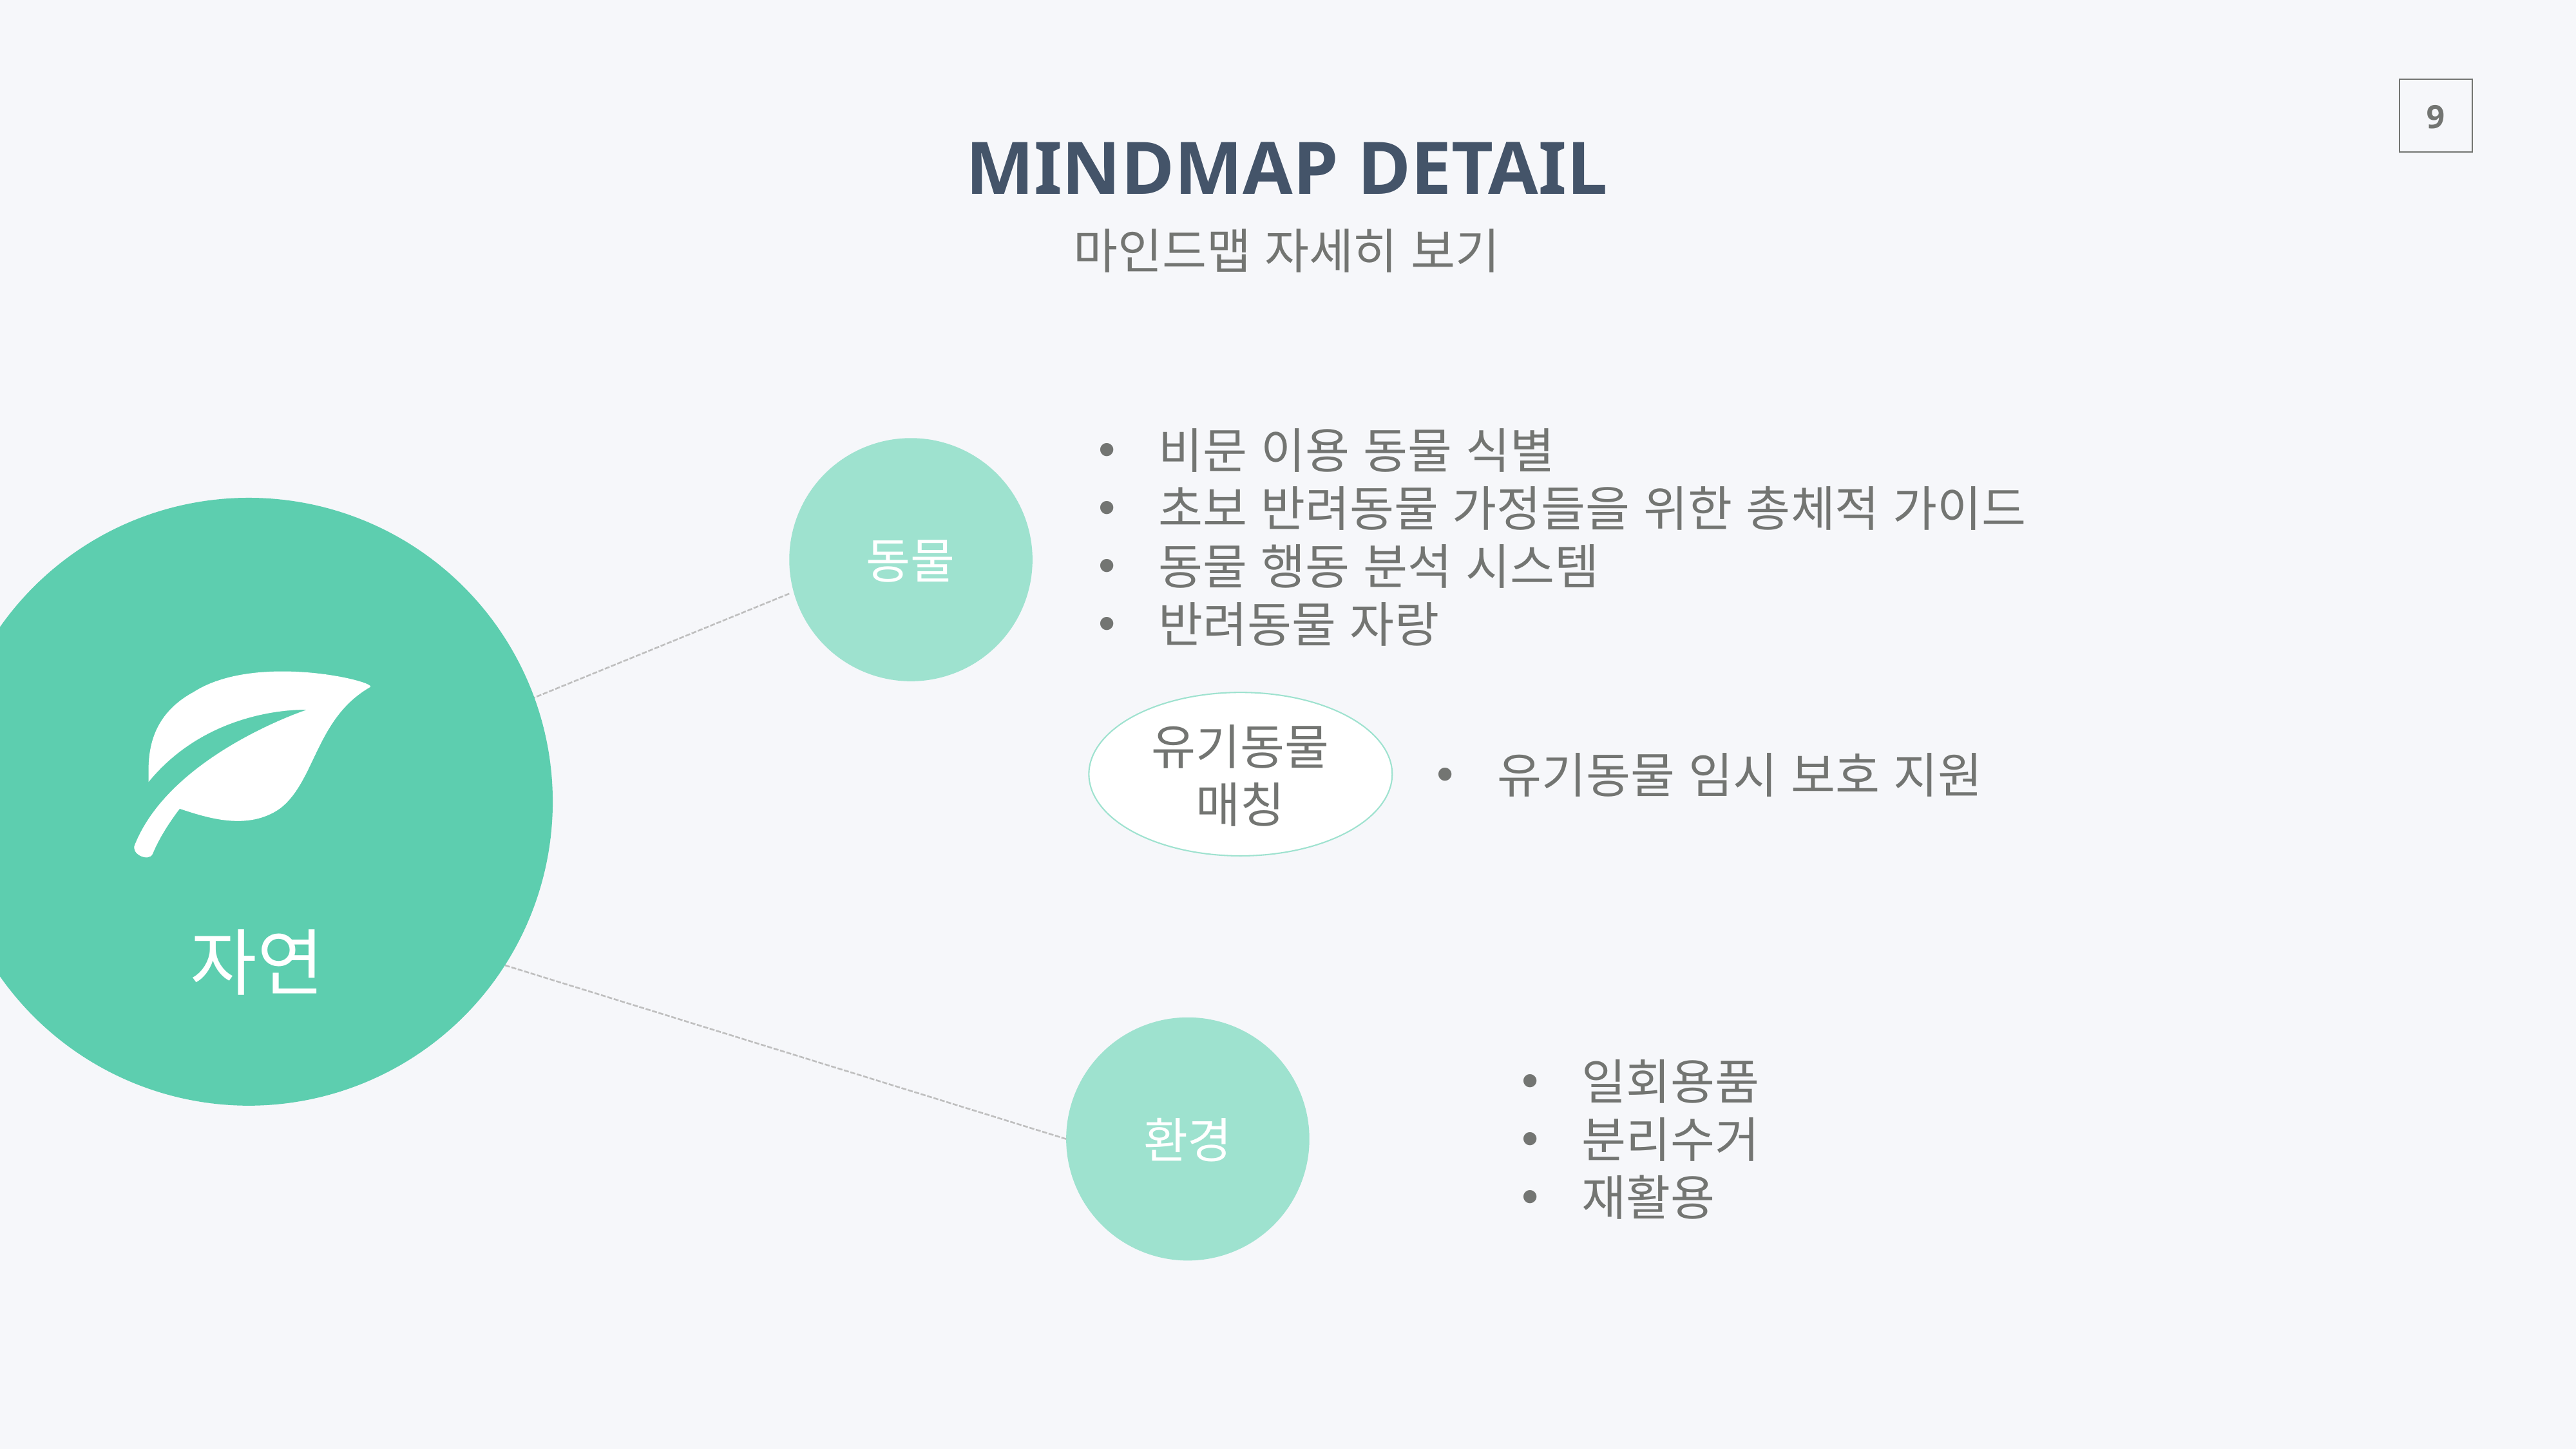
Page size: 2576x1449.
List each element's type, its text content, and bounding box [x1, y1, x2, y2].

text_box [0, 497, 553, 1106]
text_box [367, 922, 1067, 1139]
text_box 일회용품 분리수거 재활용 [1512, 1046, 2576, 1230]
text_box 동물 [788, 437, 1034, 683]
text_box 유기동물 매칭 [1088, 692, 1393, 857]
text_box 유기동물 임시 보호 지원 [1427, 740, 2576, 808]
text_box 환경 [1065, 1016, 1311, 1262]
text_box 비문 이용 동물 식별 초보 반려동물 가정들을 위한 총체적 가이드 동물 행동 분석 시스템 반려동물 자랑 [1089, 415, 2353, 658]
text_box MINDMAP DETAIL [940, 108, 1634, 222]
text_box 마인드맵 자세히 보기 [1047, 207, 1527, 292]
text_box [553, 593, 790, 756]
